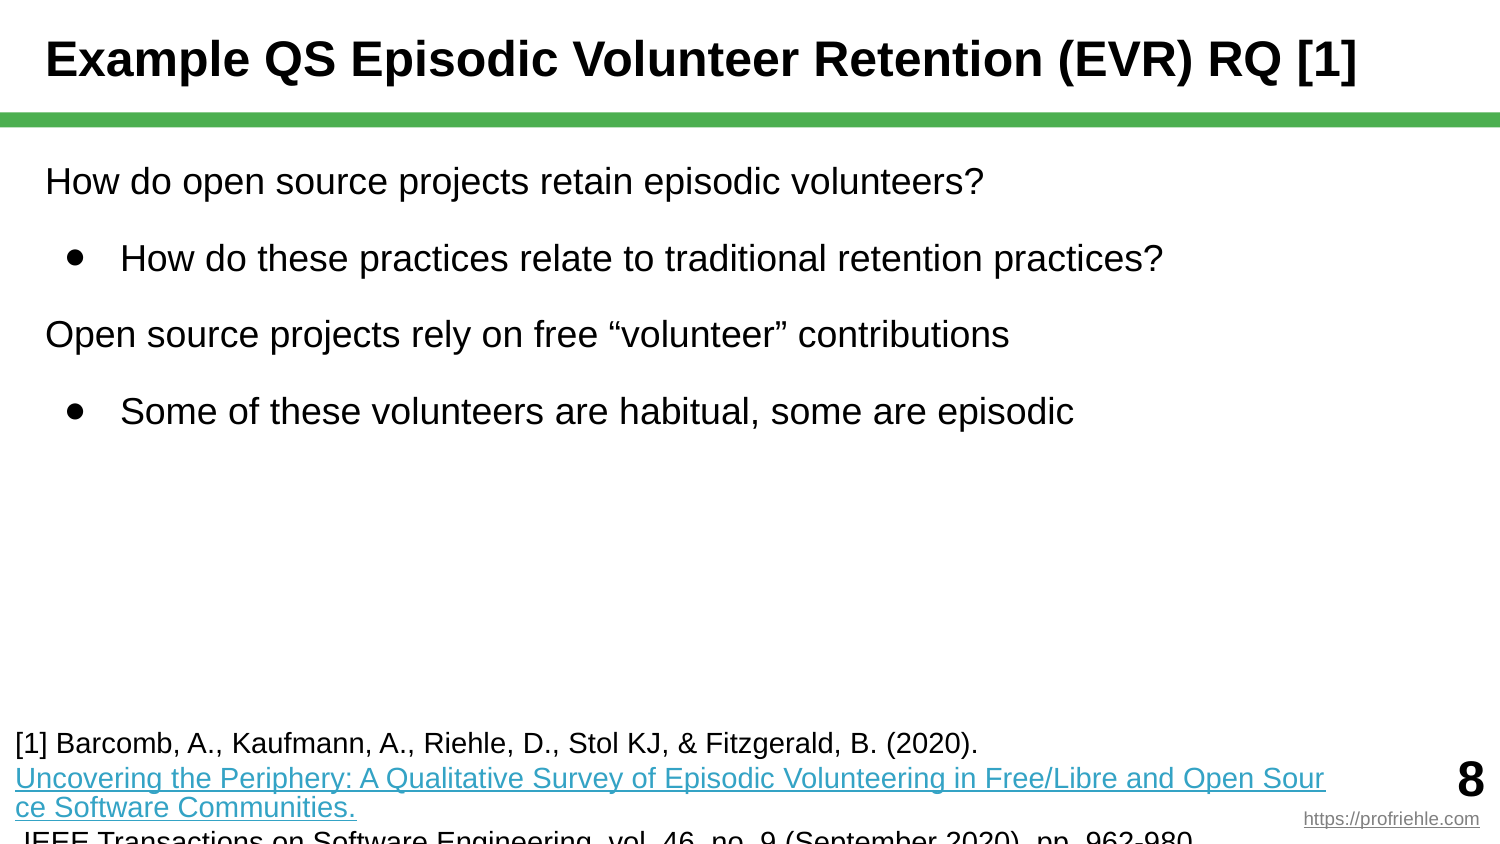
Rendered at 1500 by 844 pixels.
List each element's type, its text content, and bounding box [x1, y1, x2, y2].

text_box [1] Barcomb, A., Kaufmann, A., Riehle, D., Stol KJ, & Fitzgerald, B. (2020). Uncovering the Periphery: A Qualitative Survey of Episodic Volunteering in Free/Libre and Open Source Software Communities. IEEE Transactions on Software Engineering, vol. 46, no. 9 (September 2020), pp. 962-980. [0, 694, 1350, 844]
slide_number ‹#› https://profriehle.com [1350, 724, 1500, 844]
list How do open source projects retain episodic volunteers? How do these practices relate to traditional retention practices? Open source projects rely on free “volunteer” contributions Some of these volunteers are habitual, some are episodic [45, 150, 1455, 825]
title Example QS Episodic Volunteer Retention (EVR) RQ [1] [0, 0, 1500, 113]
